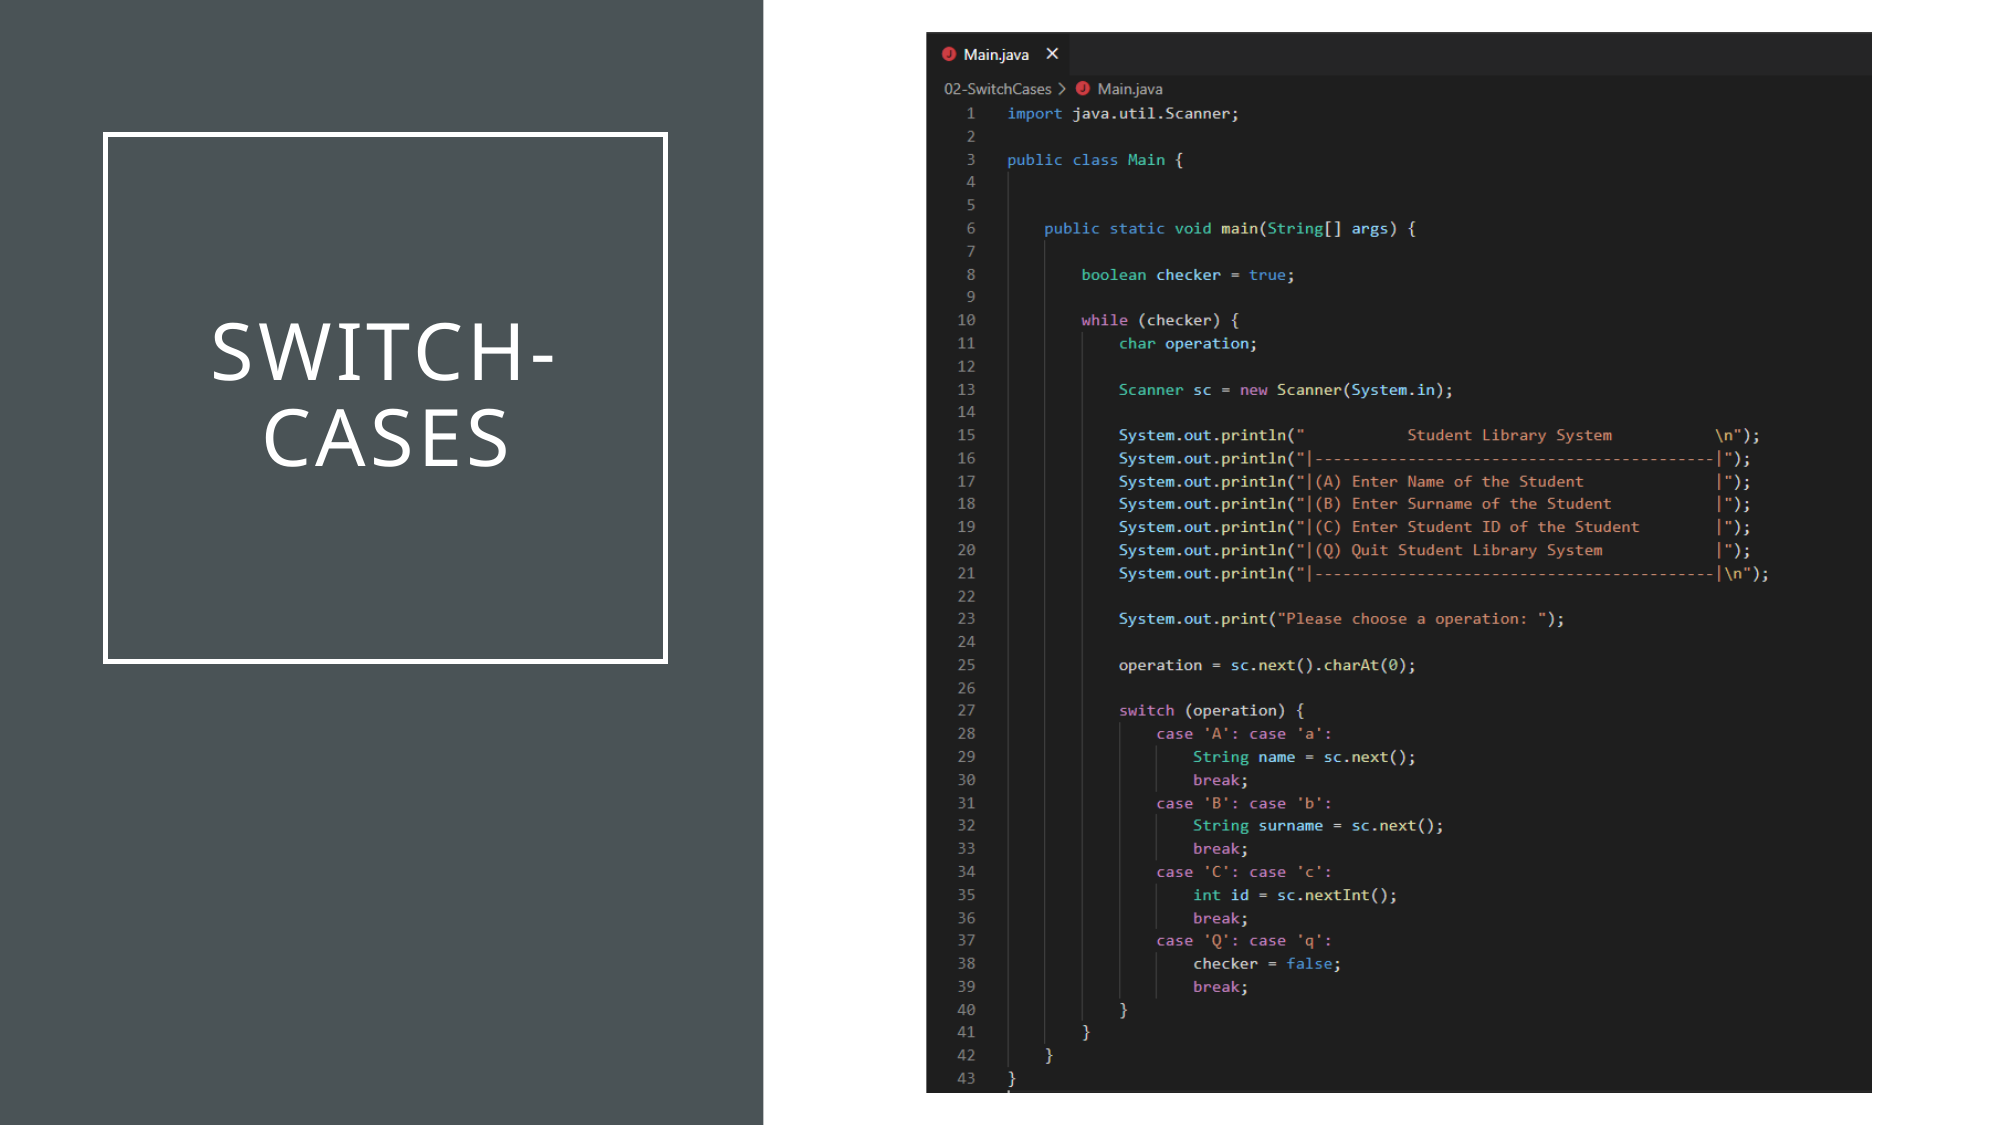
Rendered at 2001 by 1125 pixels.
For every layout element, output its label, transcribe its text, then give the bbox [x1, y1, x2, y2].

text_box [0, 0, 764, 1125]
picture [926, 31, 1872, 1093]
title Swıtch-cases [103, 132, 668, 664]
text_box [764, 0, 2000, 1125]
